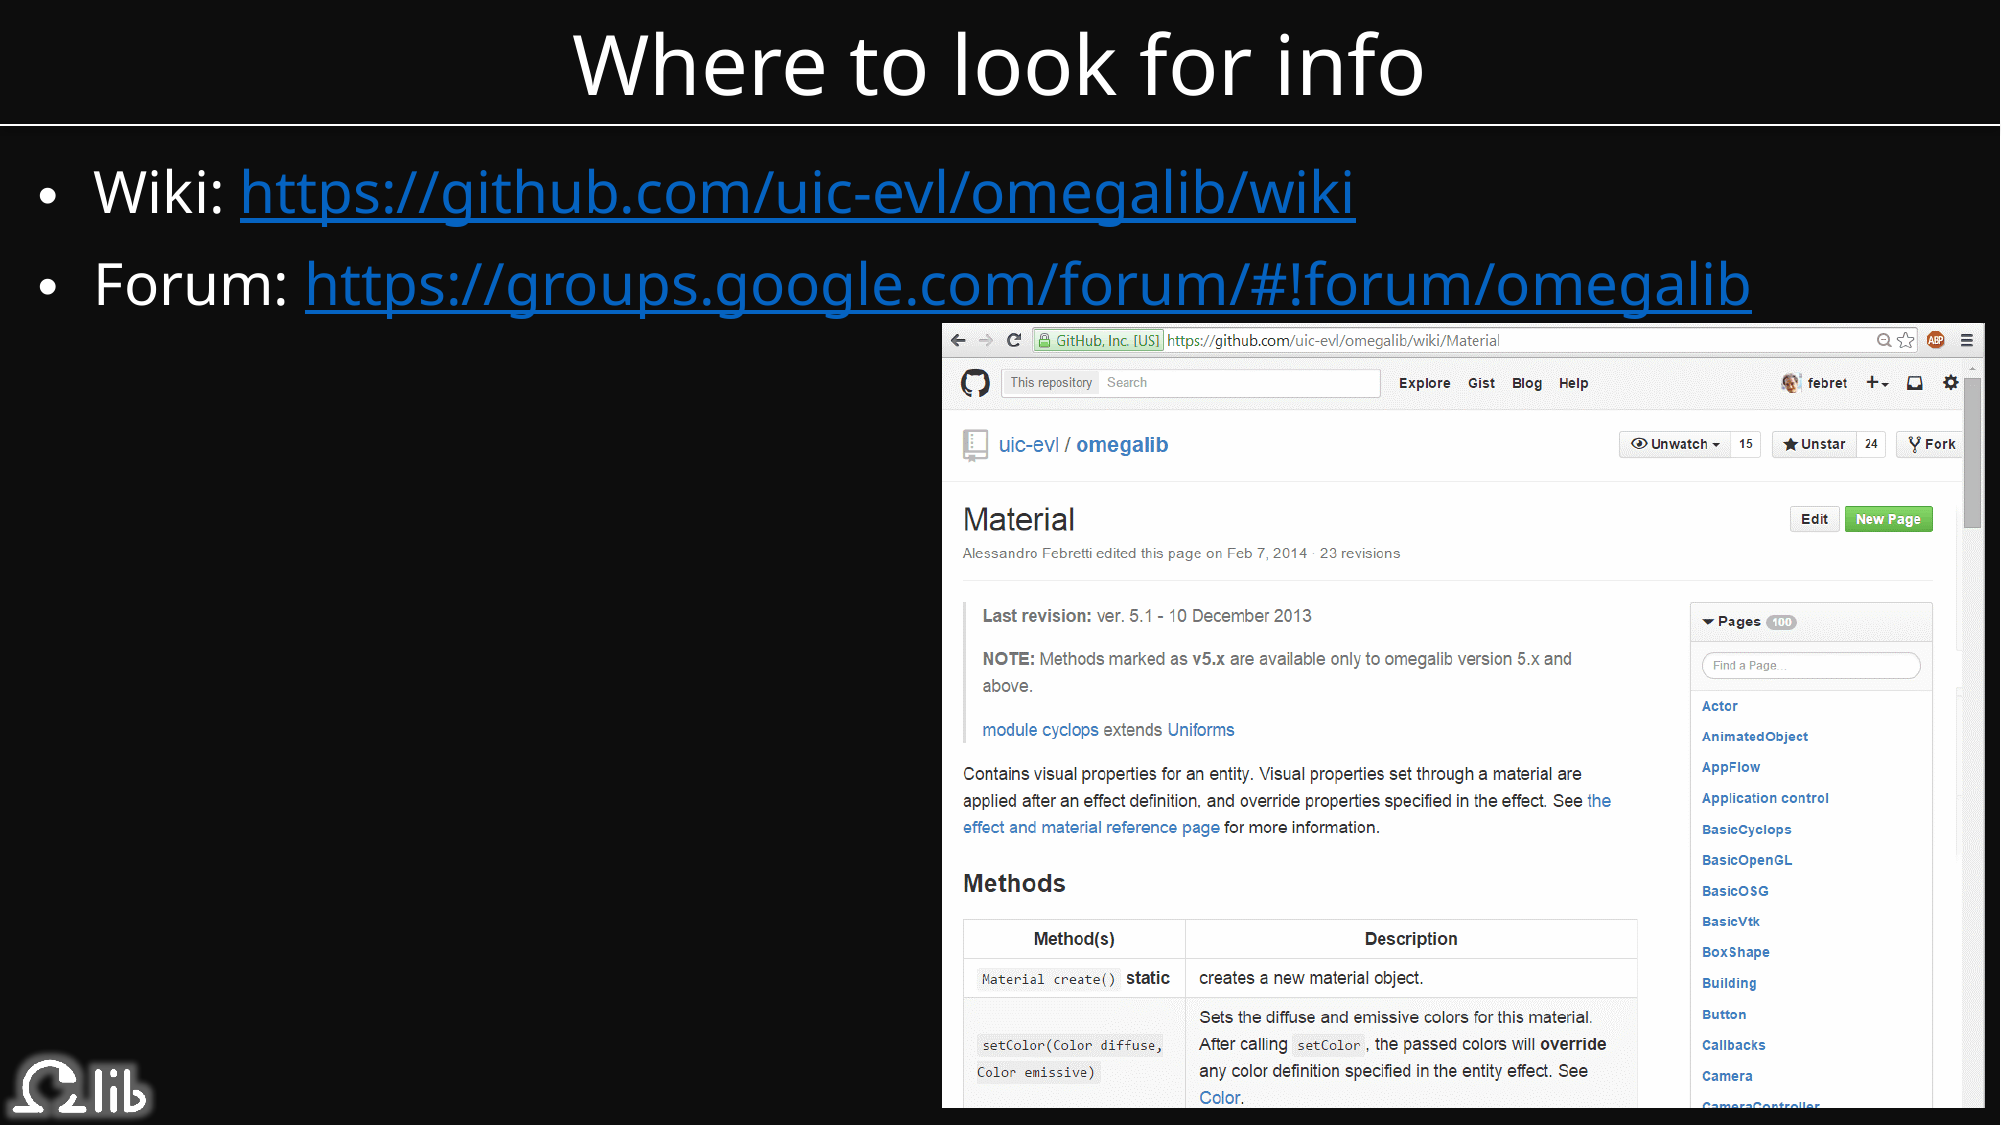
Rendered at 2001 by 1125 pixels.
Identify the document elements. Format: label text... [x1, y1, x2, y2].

list Wiki: https://github.com/uic-evl/omegalib/wiki Forum: https://groups.google.com/forum/#!forum/omegalib [22, 148, 1823, 347]
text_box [941, 322, 1986, 1110]
title Where to look for info [99, 0, 1900, 125]
